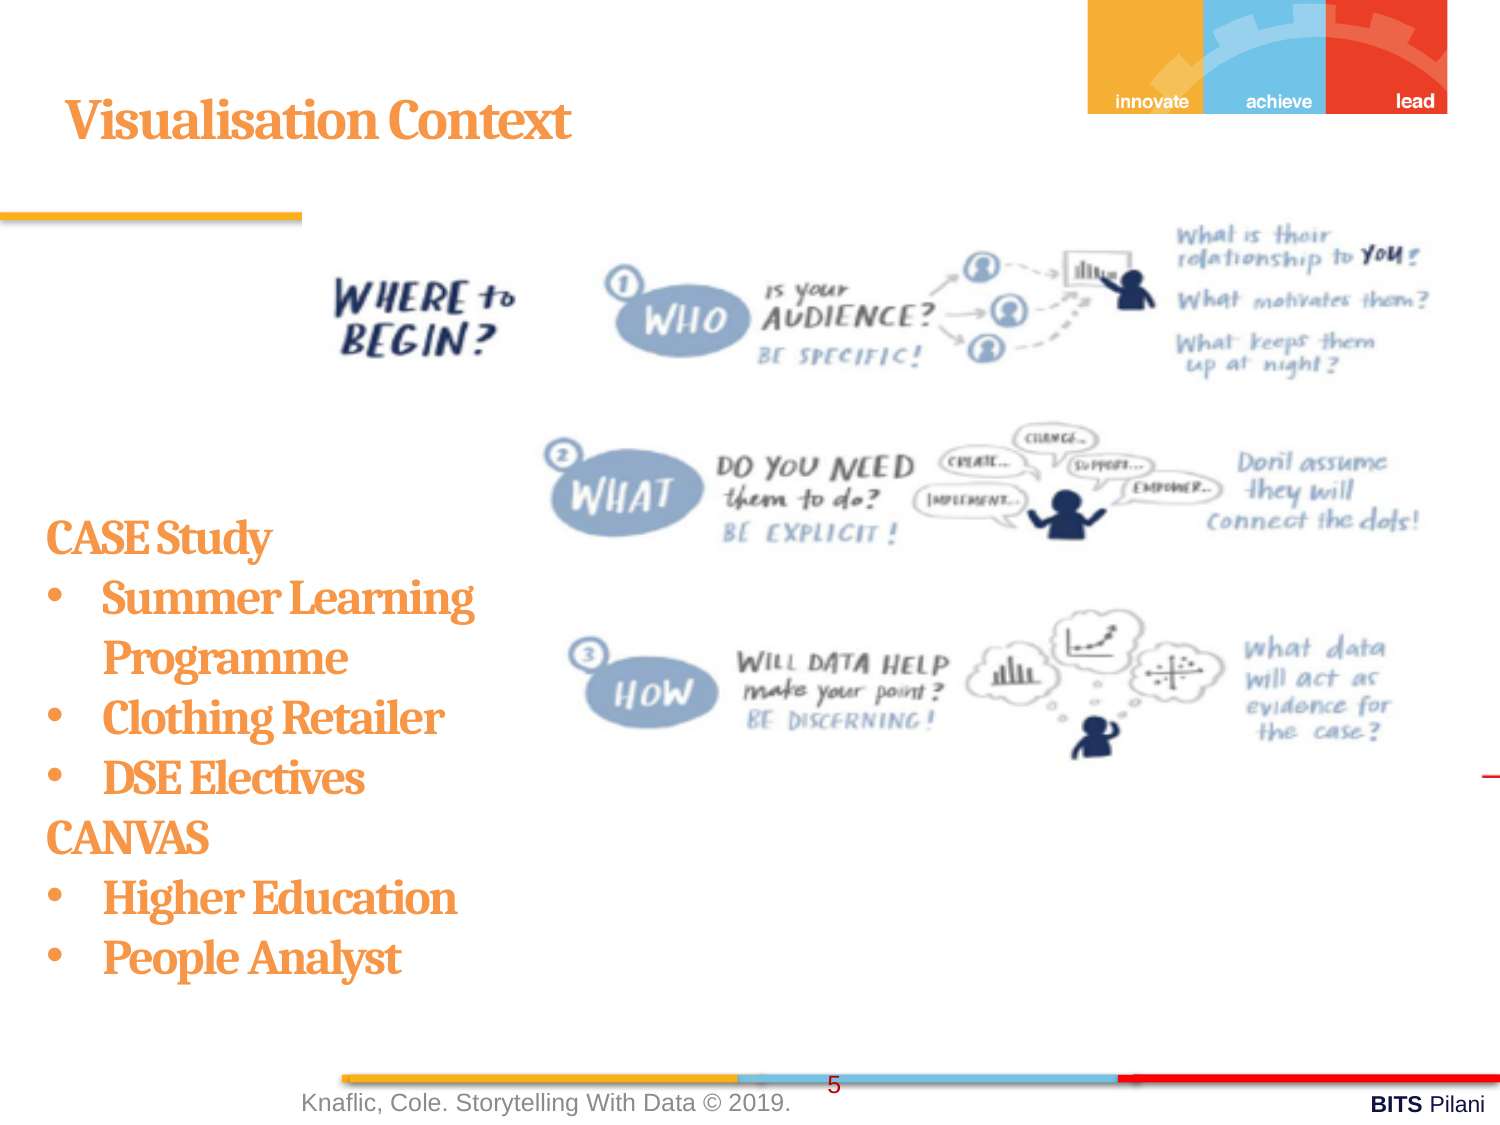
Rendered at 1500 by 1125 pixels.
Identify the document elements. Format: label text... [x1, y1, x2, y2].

picture [301, 191, 1500, 778]
picture [1087, 0, 1448, 114]
list Visualisation Context [49, 19, 1088, 208]
footer Knaflic, Cole. Storytelling With Data © 2019. [31, 1053, 1063, 1125]
text_box CASE Study Summer Learning Programme Clothing Retailer DSE Electives CANVAS Higher Education People Analyst [31, 497, 507, 1052]
